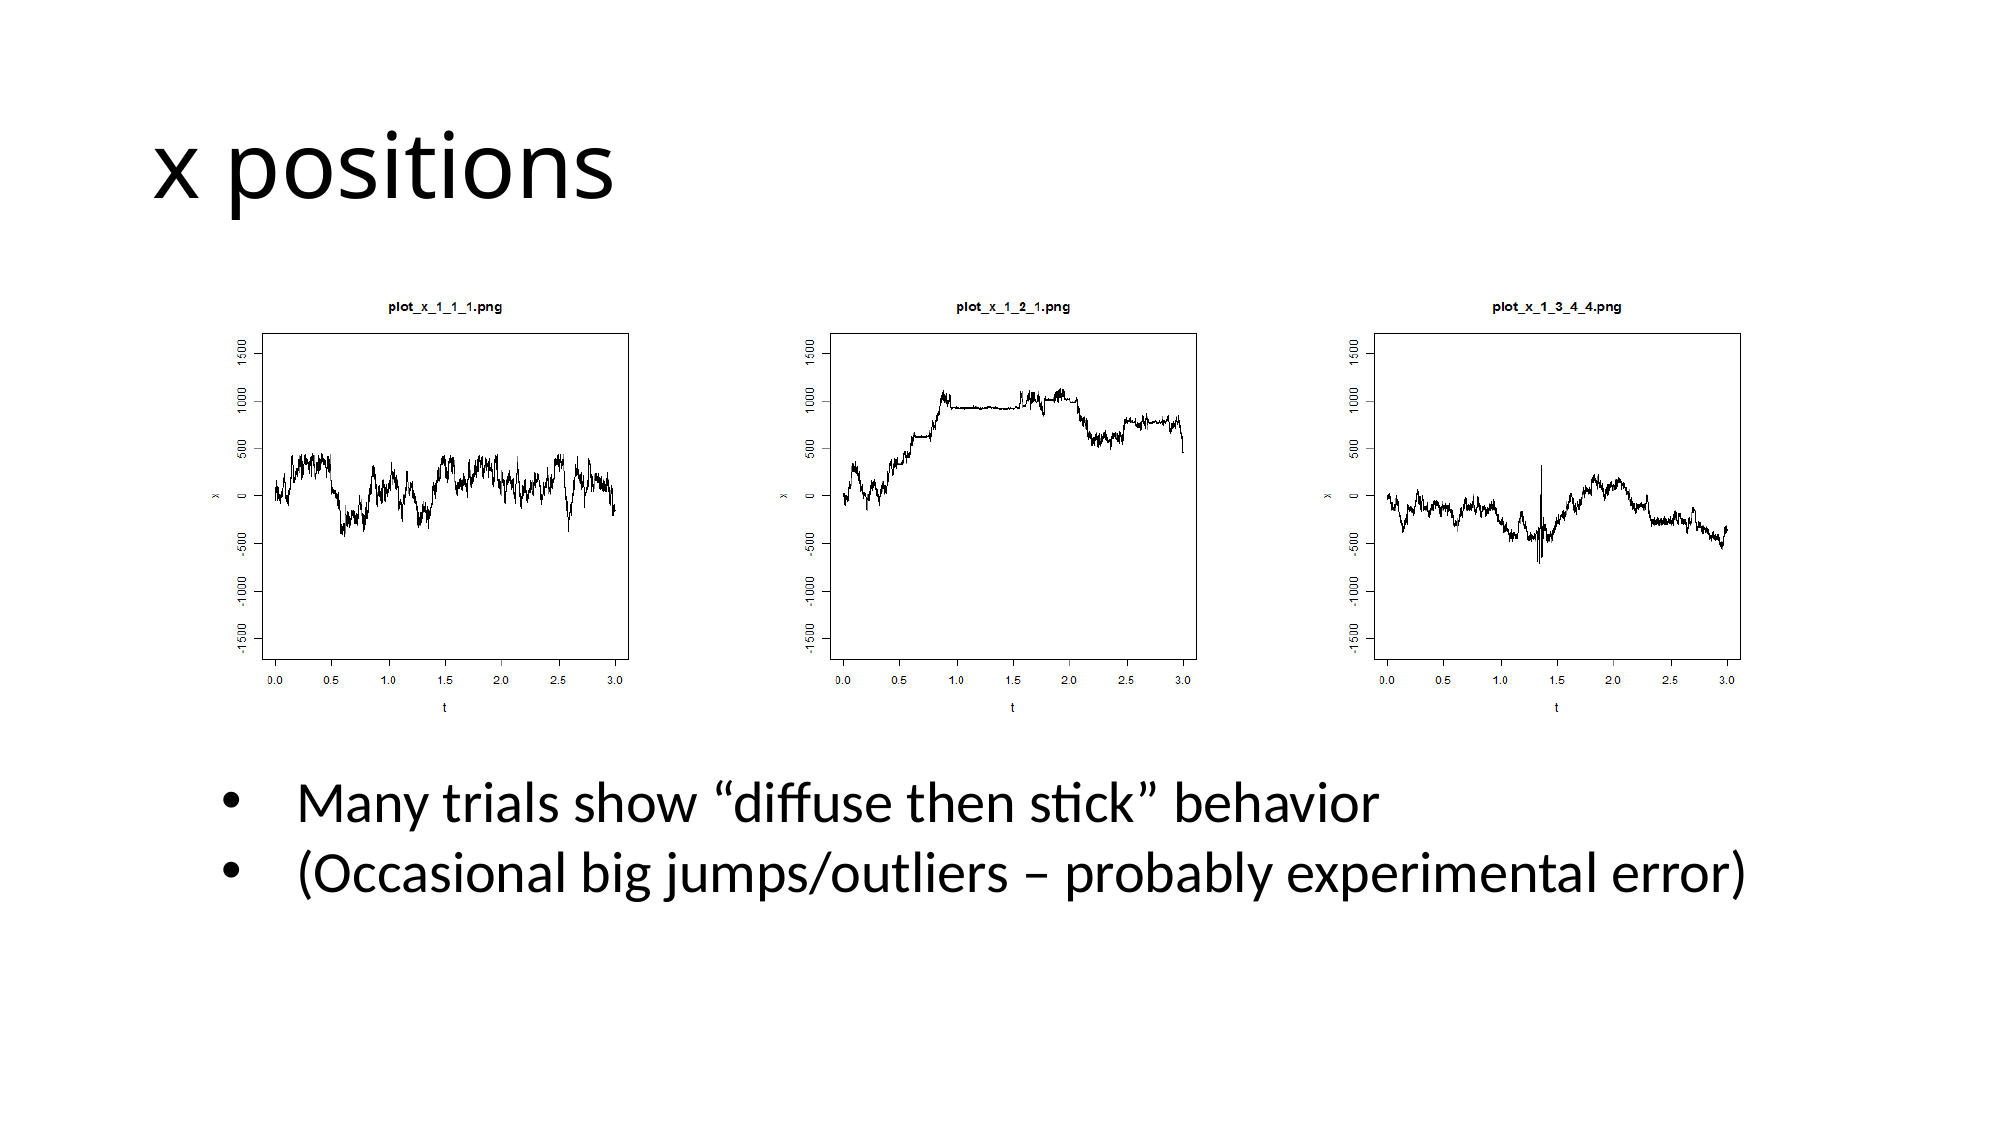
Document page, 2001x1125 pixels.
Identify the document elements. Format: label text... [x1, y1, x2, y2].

picture [206, 277, 657, 728]
picture [774, 277, 1225, 728]
title x positions [137, 59, 1863, 278]
picture [1318, 277, 1769, 728]
text_box Many trials show “diffuse then stick” behavior (Occasional big jumps/outliers – probably experimental error) [206, 757, 1863, 912]
